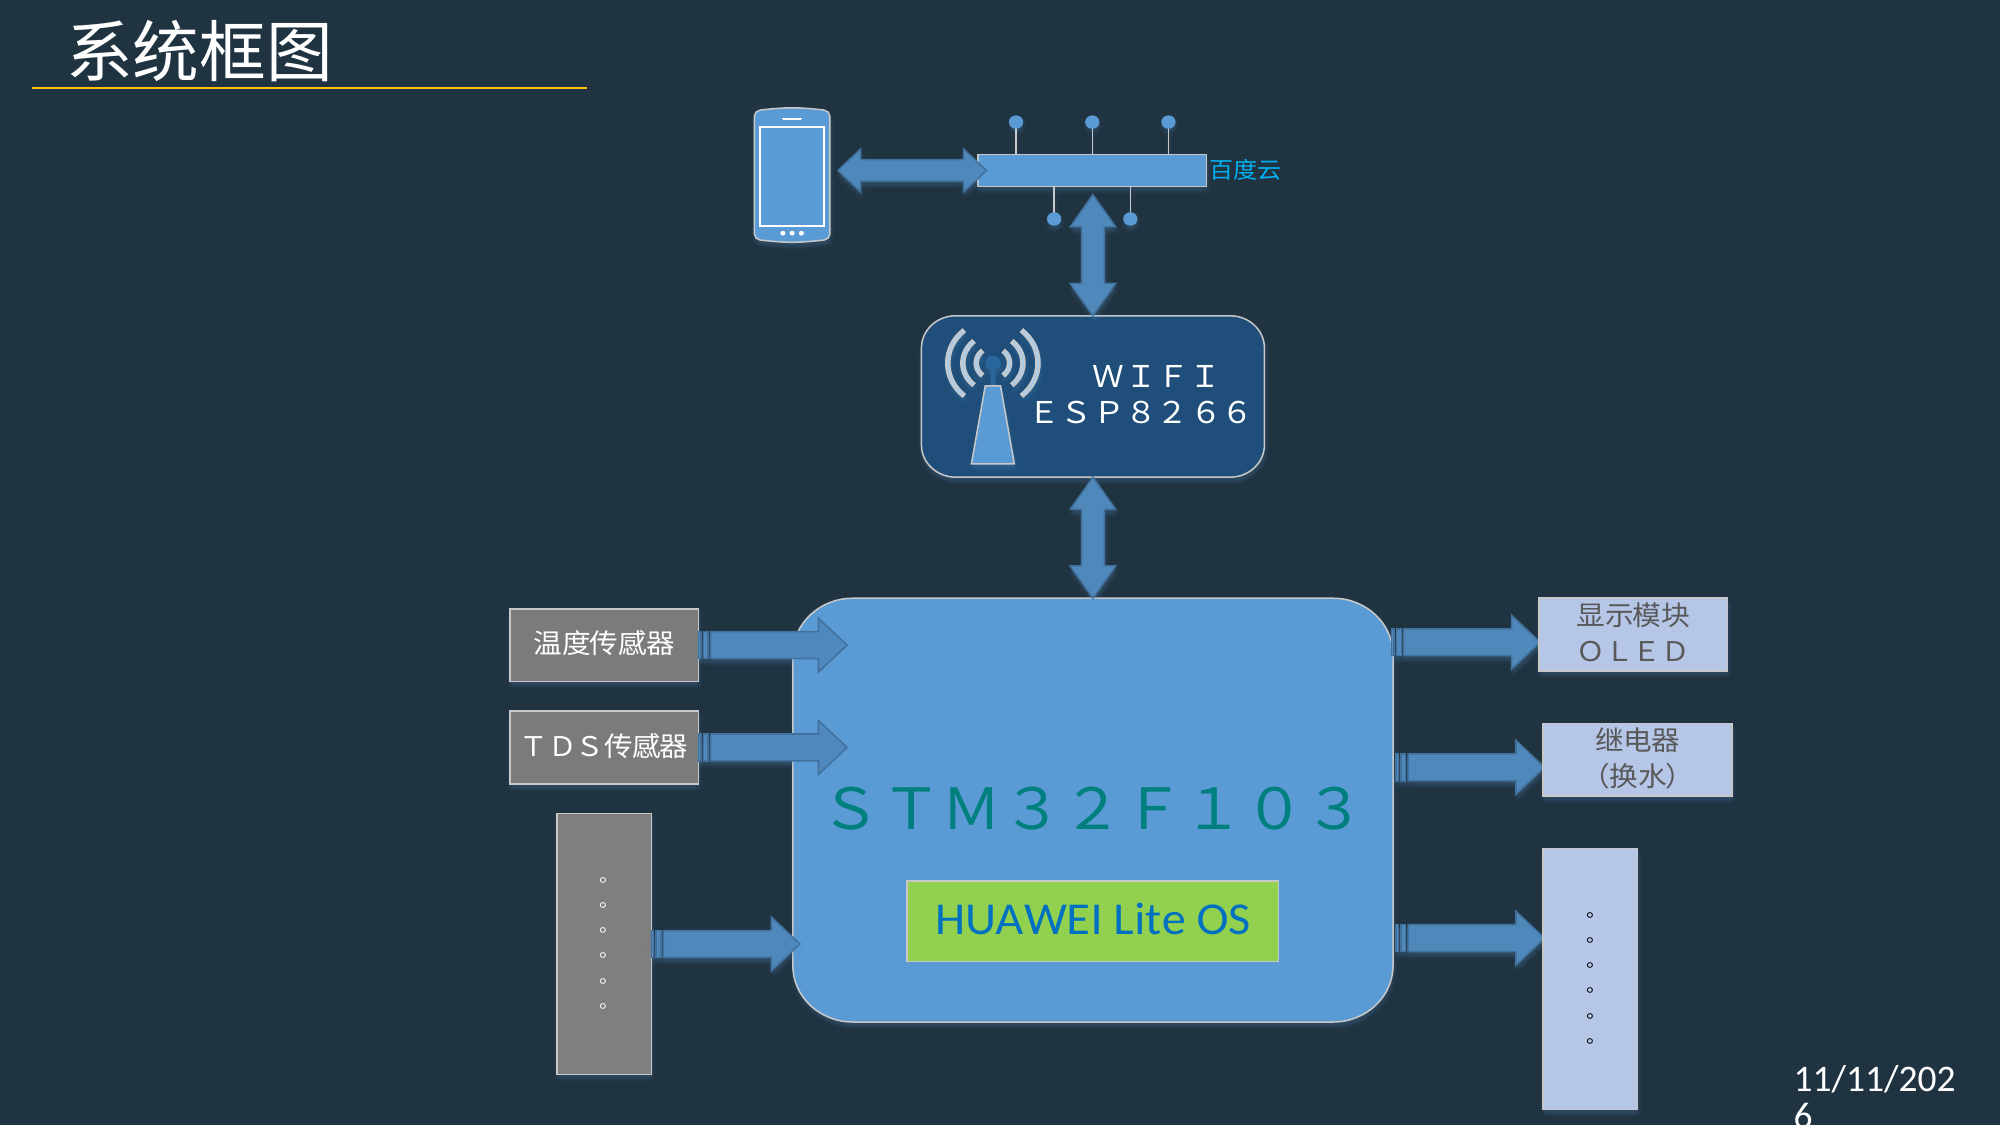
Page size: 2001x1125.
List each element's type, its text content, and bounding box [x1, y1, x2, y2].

text_box 系统框图 [51, 89, 569, 97]
text_box 系统框图 [51, 2, 569, 88]
text_box [1778, 1046, 1986, 1107]
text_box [501, 102, 1739, 1120]
